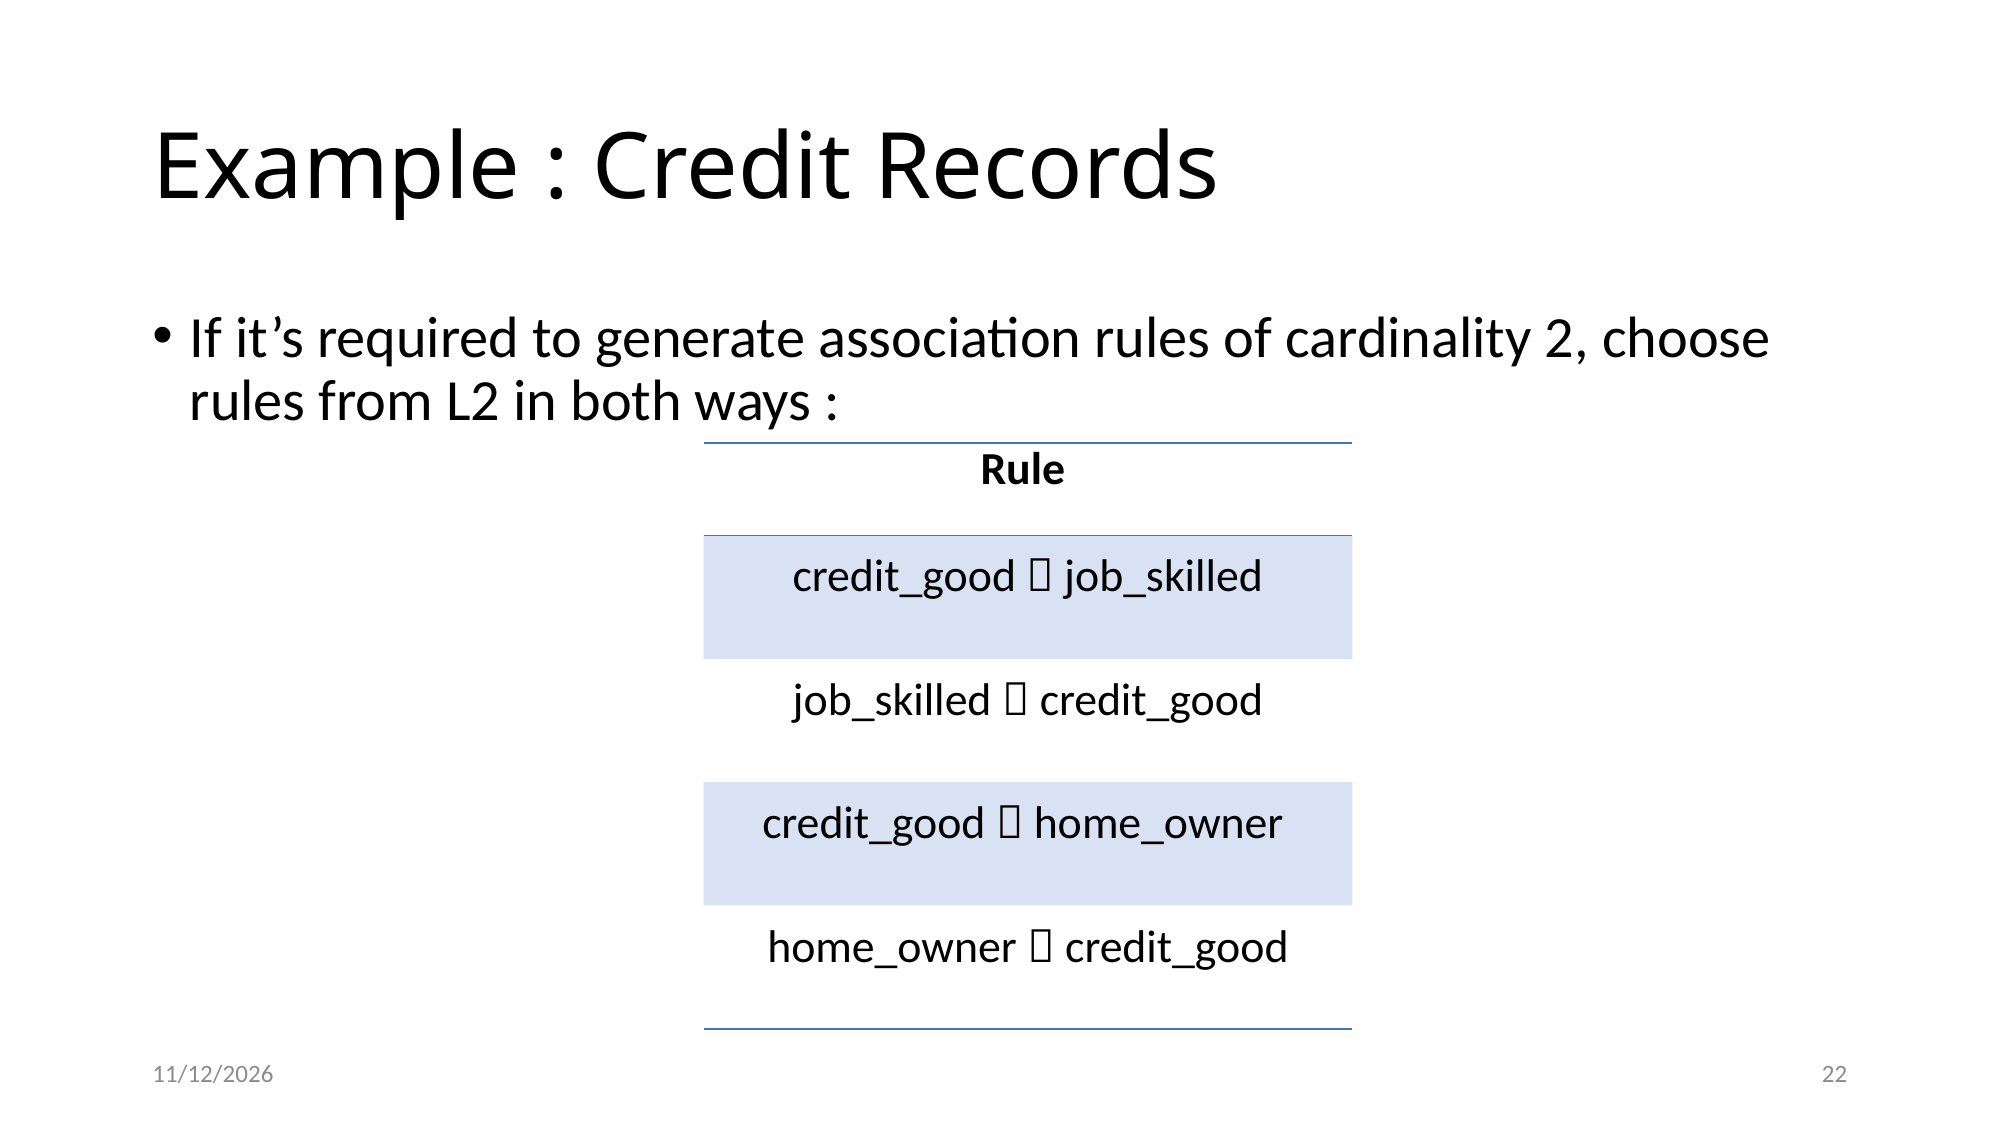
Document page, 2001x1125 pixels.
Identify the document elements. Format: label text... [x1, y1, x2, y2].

table_cell job_skilled  credit_good [704, 659, 1352, 782]
table_cell credit_good  home_owner [704, 782, 1352, 905]
slide_number 22 [1412, 1042, 1863, 1103]
table_cell credit_good  job_skilled [704, 536, 1352, 659]
table_header Rule [704, 444, 1352, 535]
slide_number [137, 1042, 588, 1103]
list If it’s required to generate association rules of cardinality 2, choose rules from L2 in both ways : [137, 299, 1863, 1014]
table_cell home_owner  credit_good [704, 905, 1352, 1028]
title Example : Credit Records [137, 59, 1863, 278]
